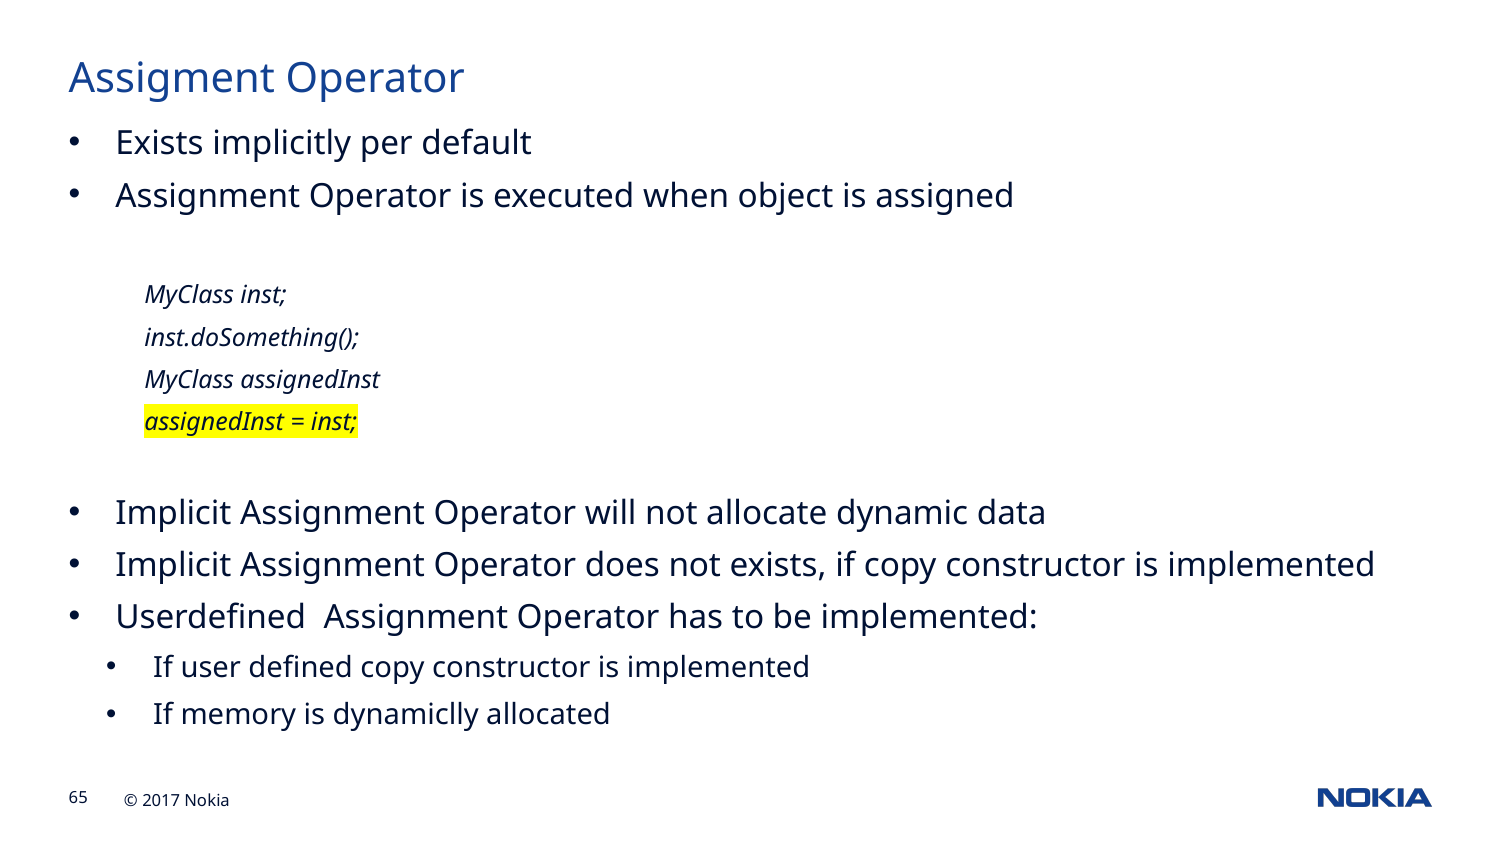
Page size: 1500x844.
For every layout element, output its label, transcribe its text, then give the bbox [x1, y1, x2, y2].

list Assigment Operator [68, 50, 1432, 102]
list Exists implicitly per default Assignment Operator is executed when object is assigned MyClass inst; inst.doSomething(); MyClass assignedInst assignedInst = inst; Implicit Assignment Operator will not allocate dynamic data Implicit Assignment Operator does not exists, if copy constructor is implemented Userdefined Assignment Operator has to be implemented: If user defined copy constructor is implemented If memory is dynamiclly allocated [68, 121, 1432, 758]
picture [1292, 762, 1458, 833]
